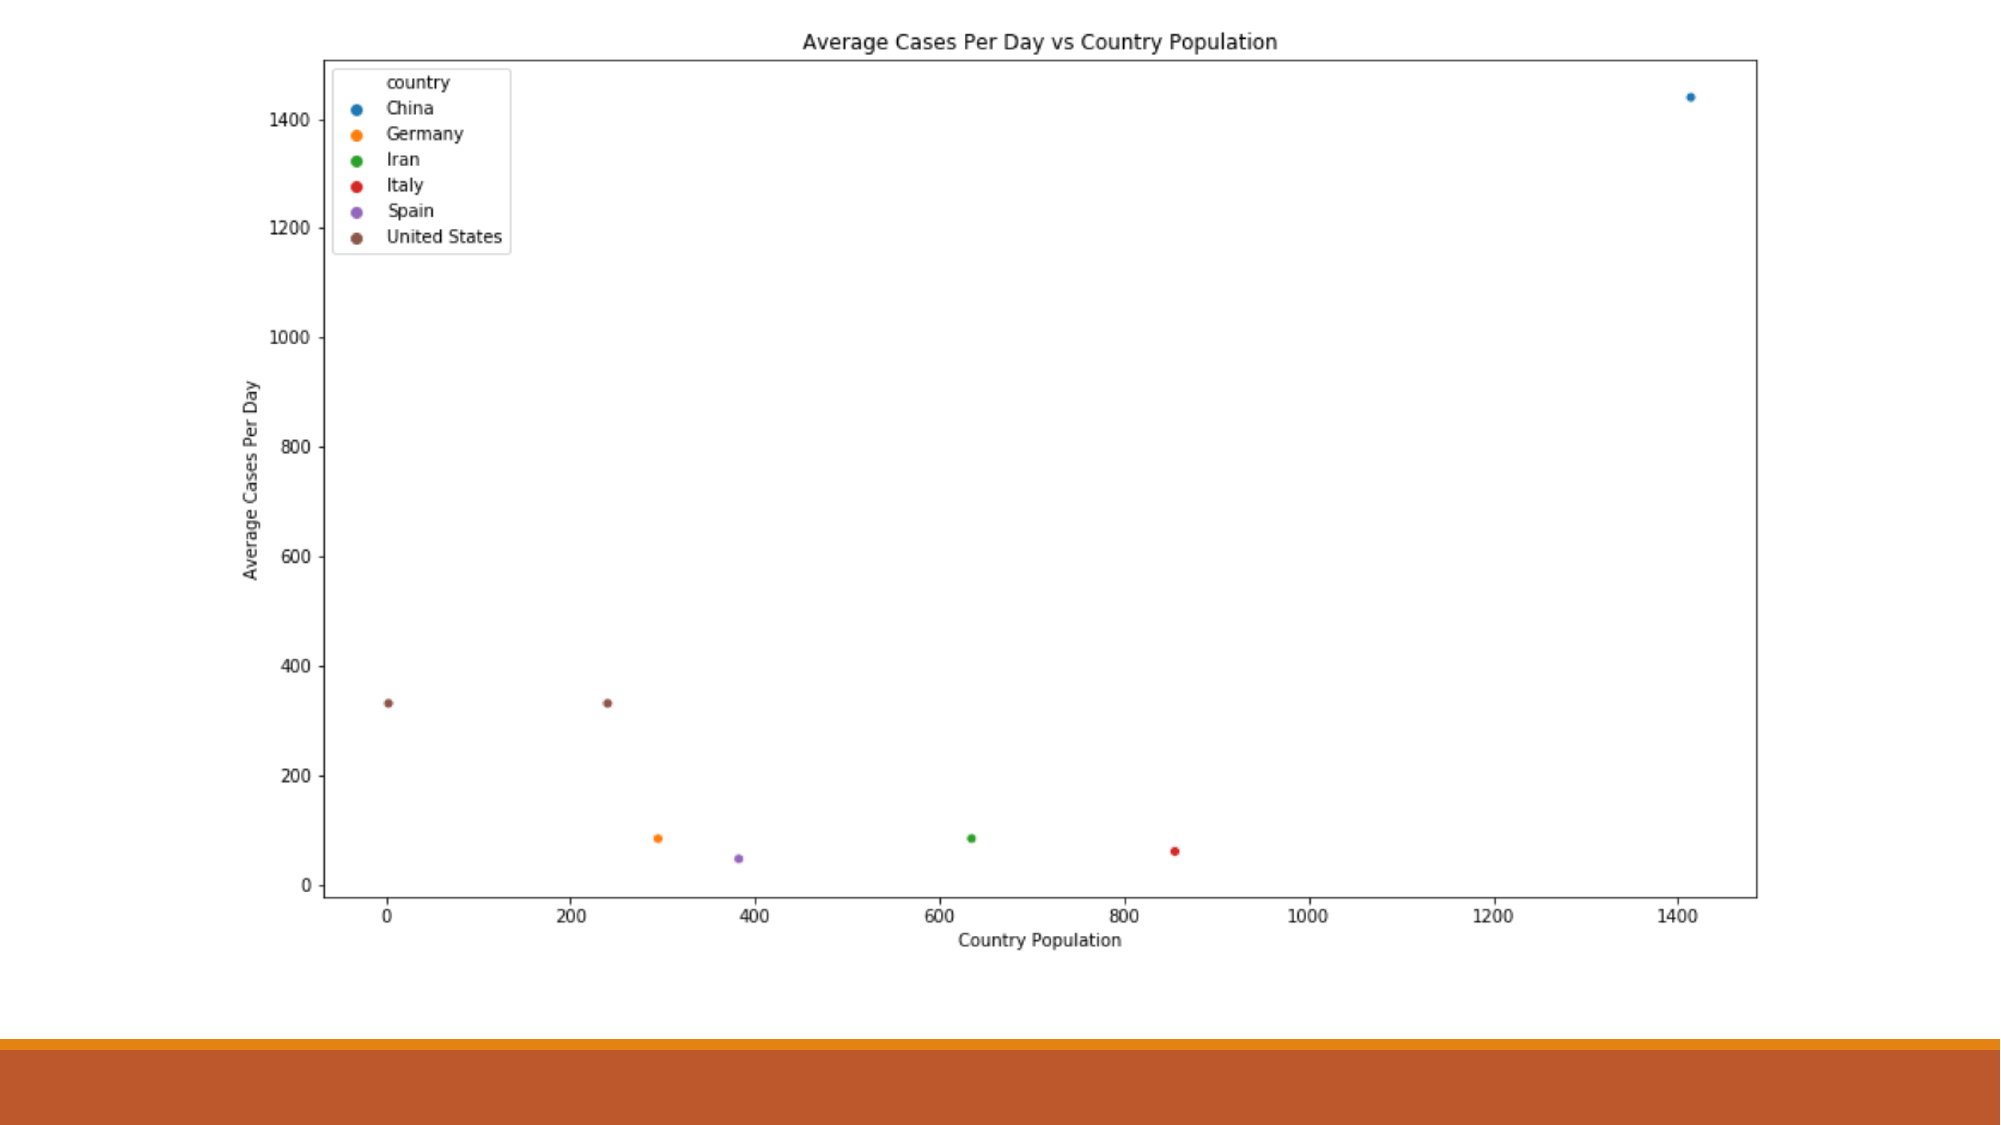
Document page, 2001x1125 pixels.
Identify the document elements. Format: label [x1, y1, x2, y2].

picture [189, 0, 1841, 986]
